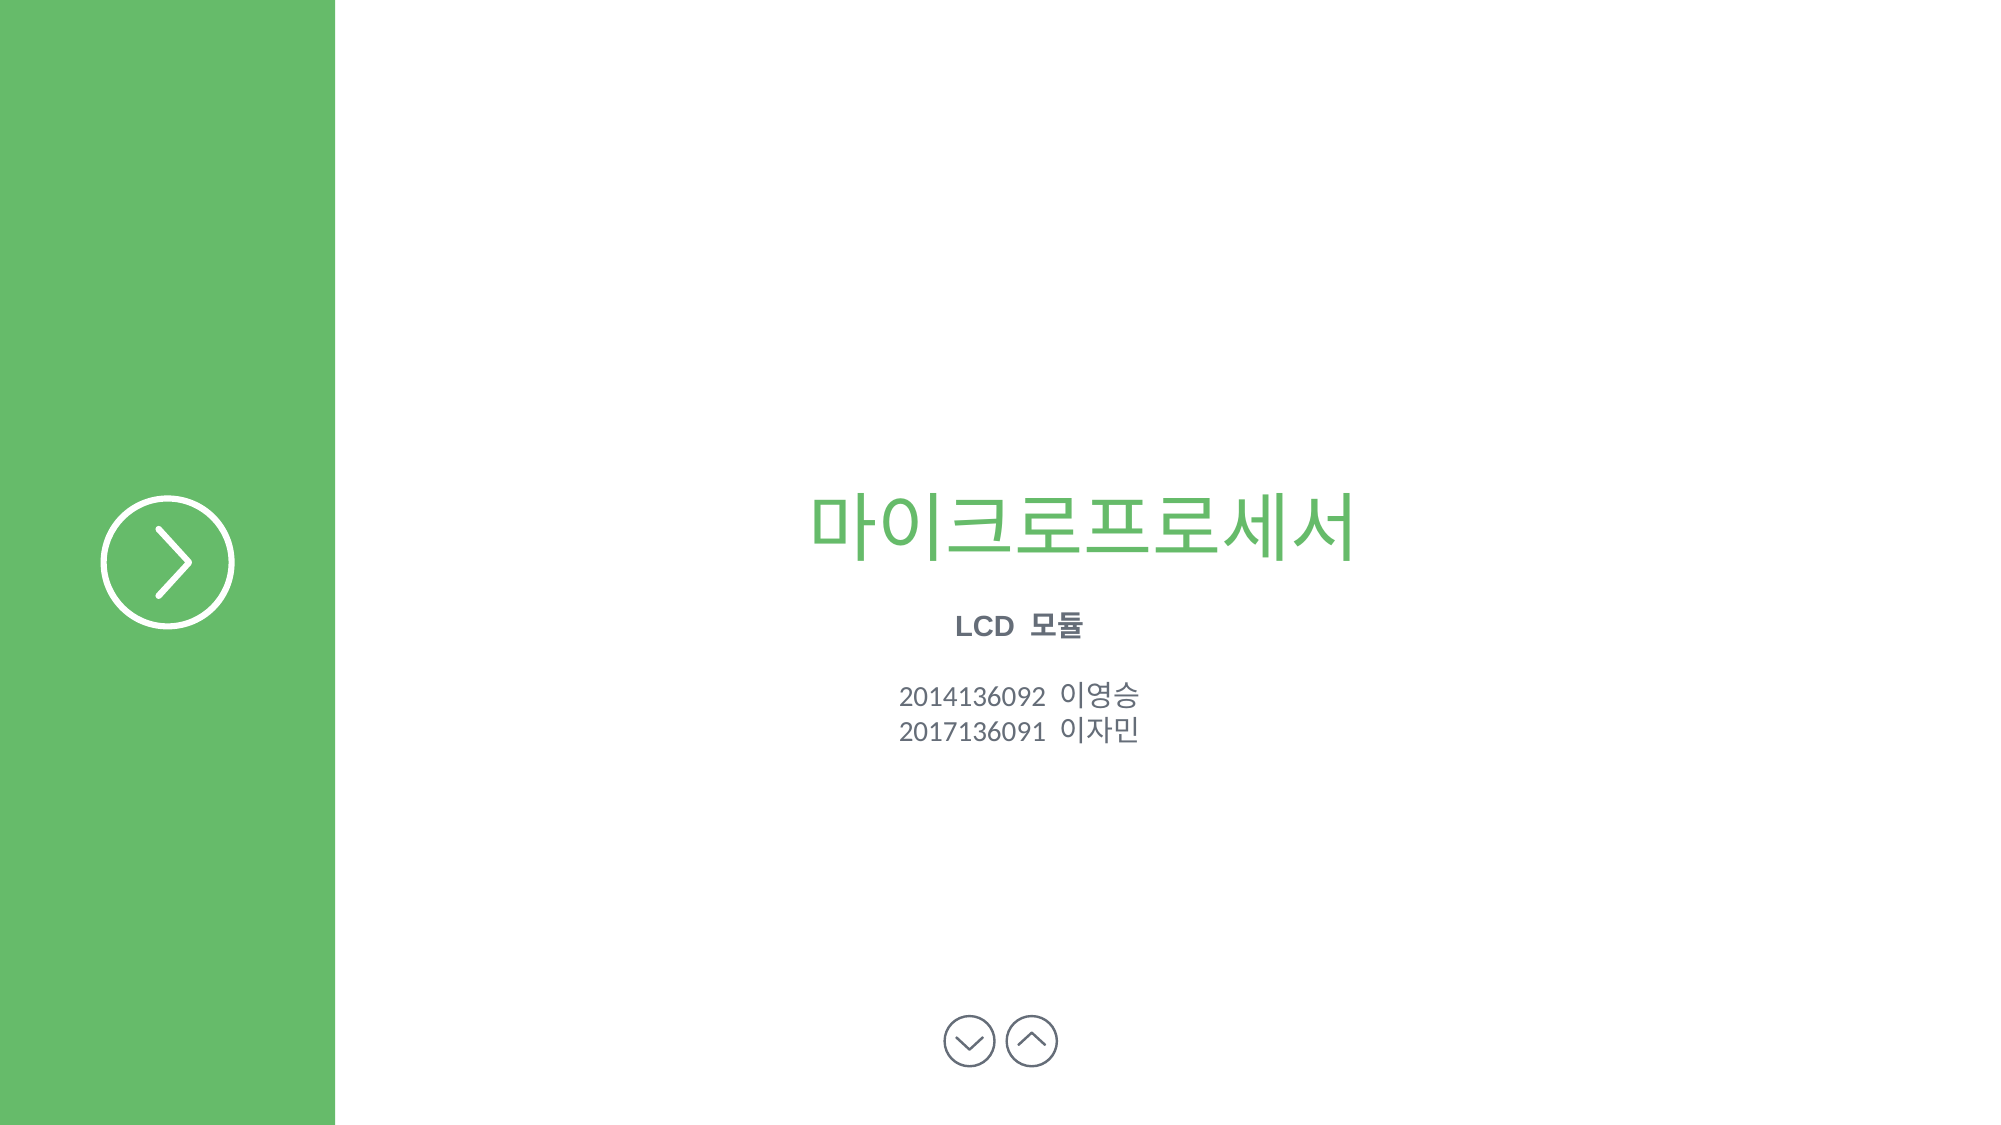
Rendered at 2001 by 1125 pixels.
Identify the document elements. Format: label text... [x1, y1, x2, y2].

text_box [0, 0, 336, 1125]
text_box LCD 모듈 2014136092 이영승 2017136091 이자민 [883, 599, 1156, 755]
text_box 마이크로프로세서 [793, 472, 1376, 578]
